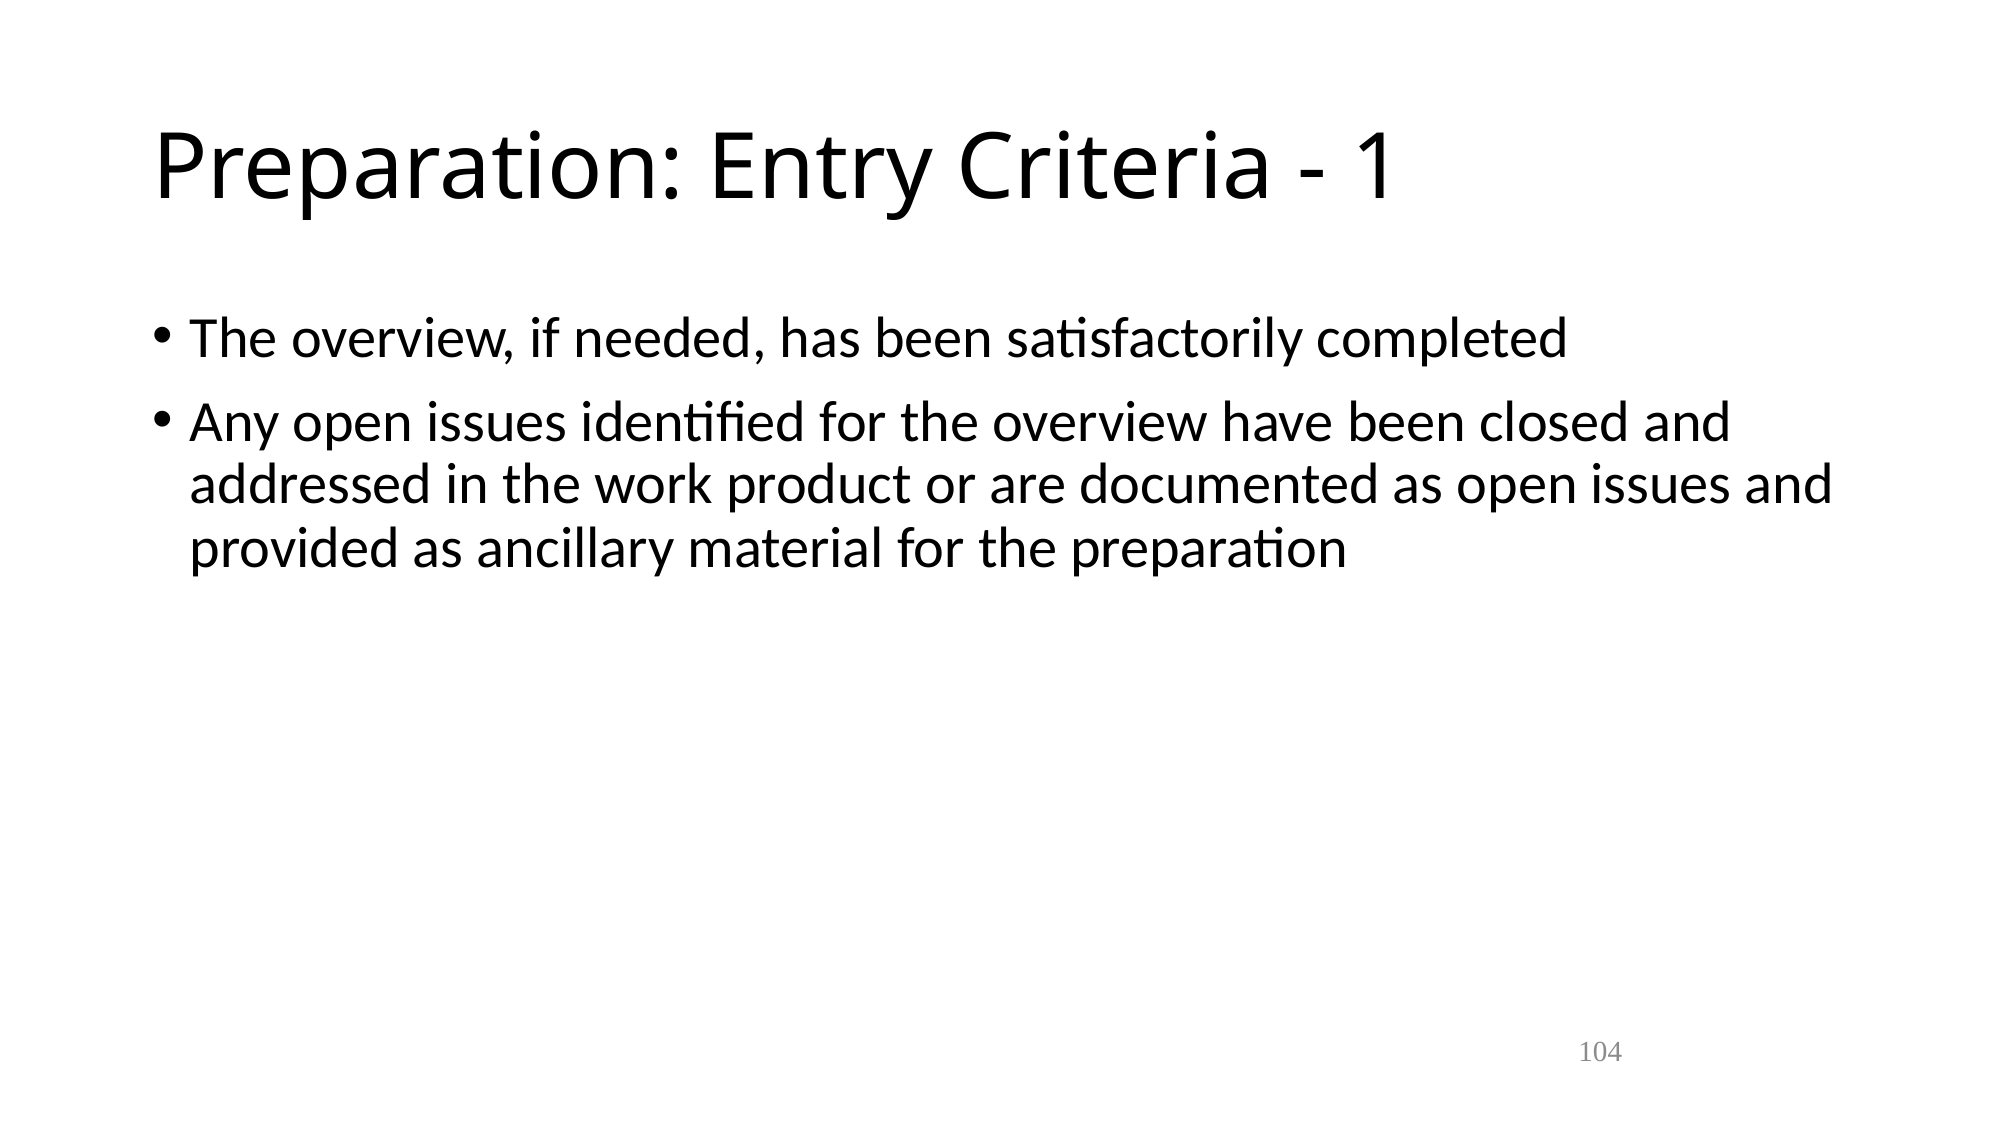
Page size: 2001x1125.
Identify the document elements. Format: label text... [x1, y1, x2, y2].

list The overview, if needed, has been satisfactorily completed Any open issues identified for the overview have been closed and addressed in the work product or are documented as open issues and provided as ancillary material for the preparation [137, 299, 1863, 1014]
title Preparation: Entry Criteria - 1 [137, 59, 1863, 278]
slide_number 104 [1325, 1025, 1638, 1100]
